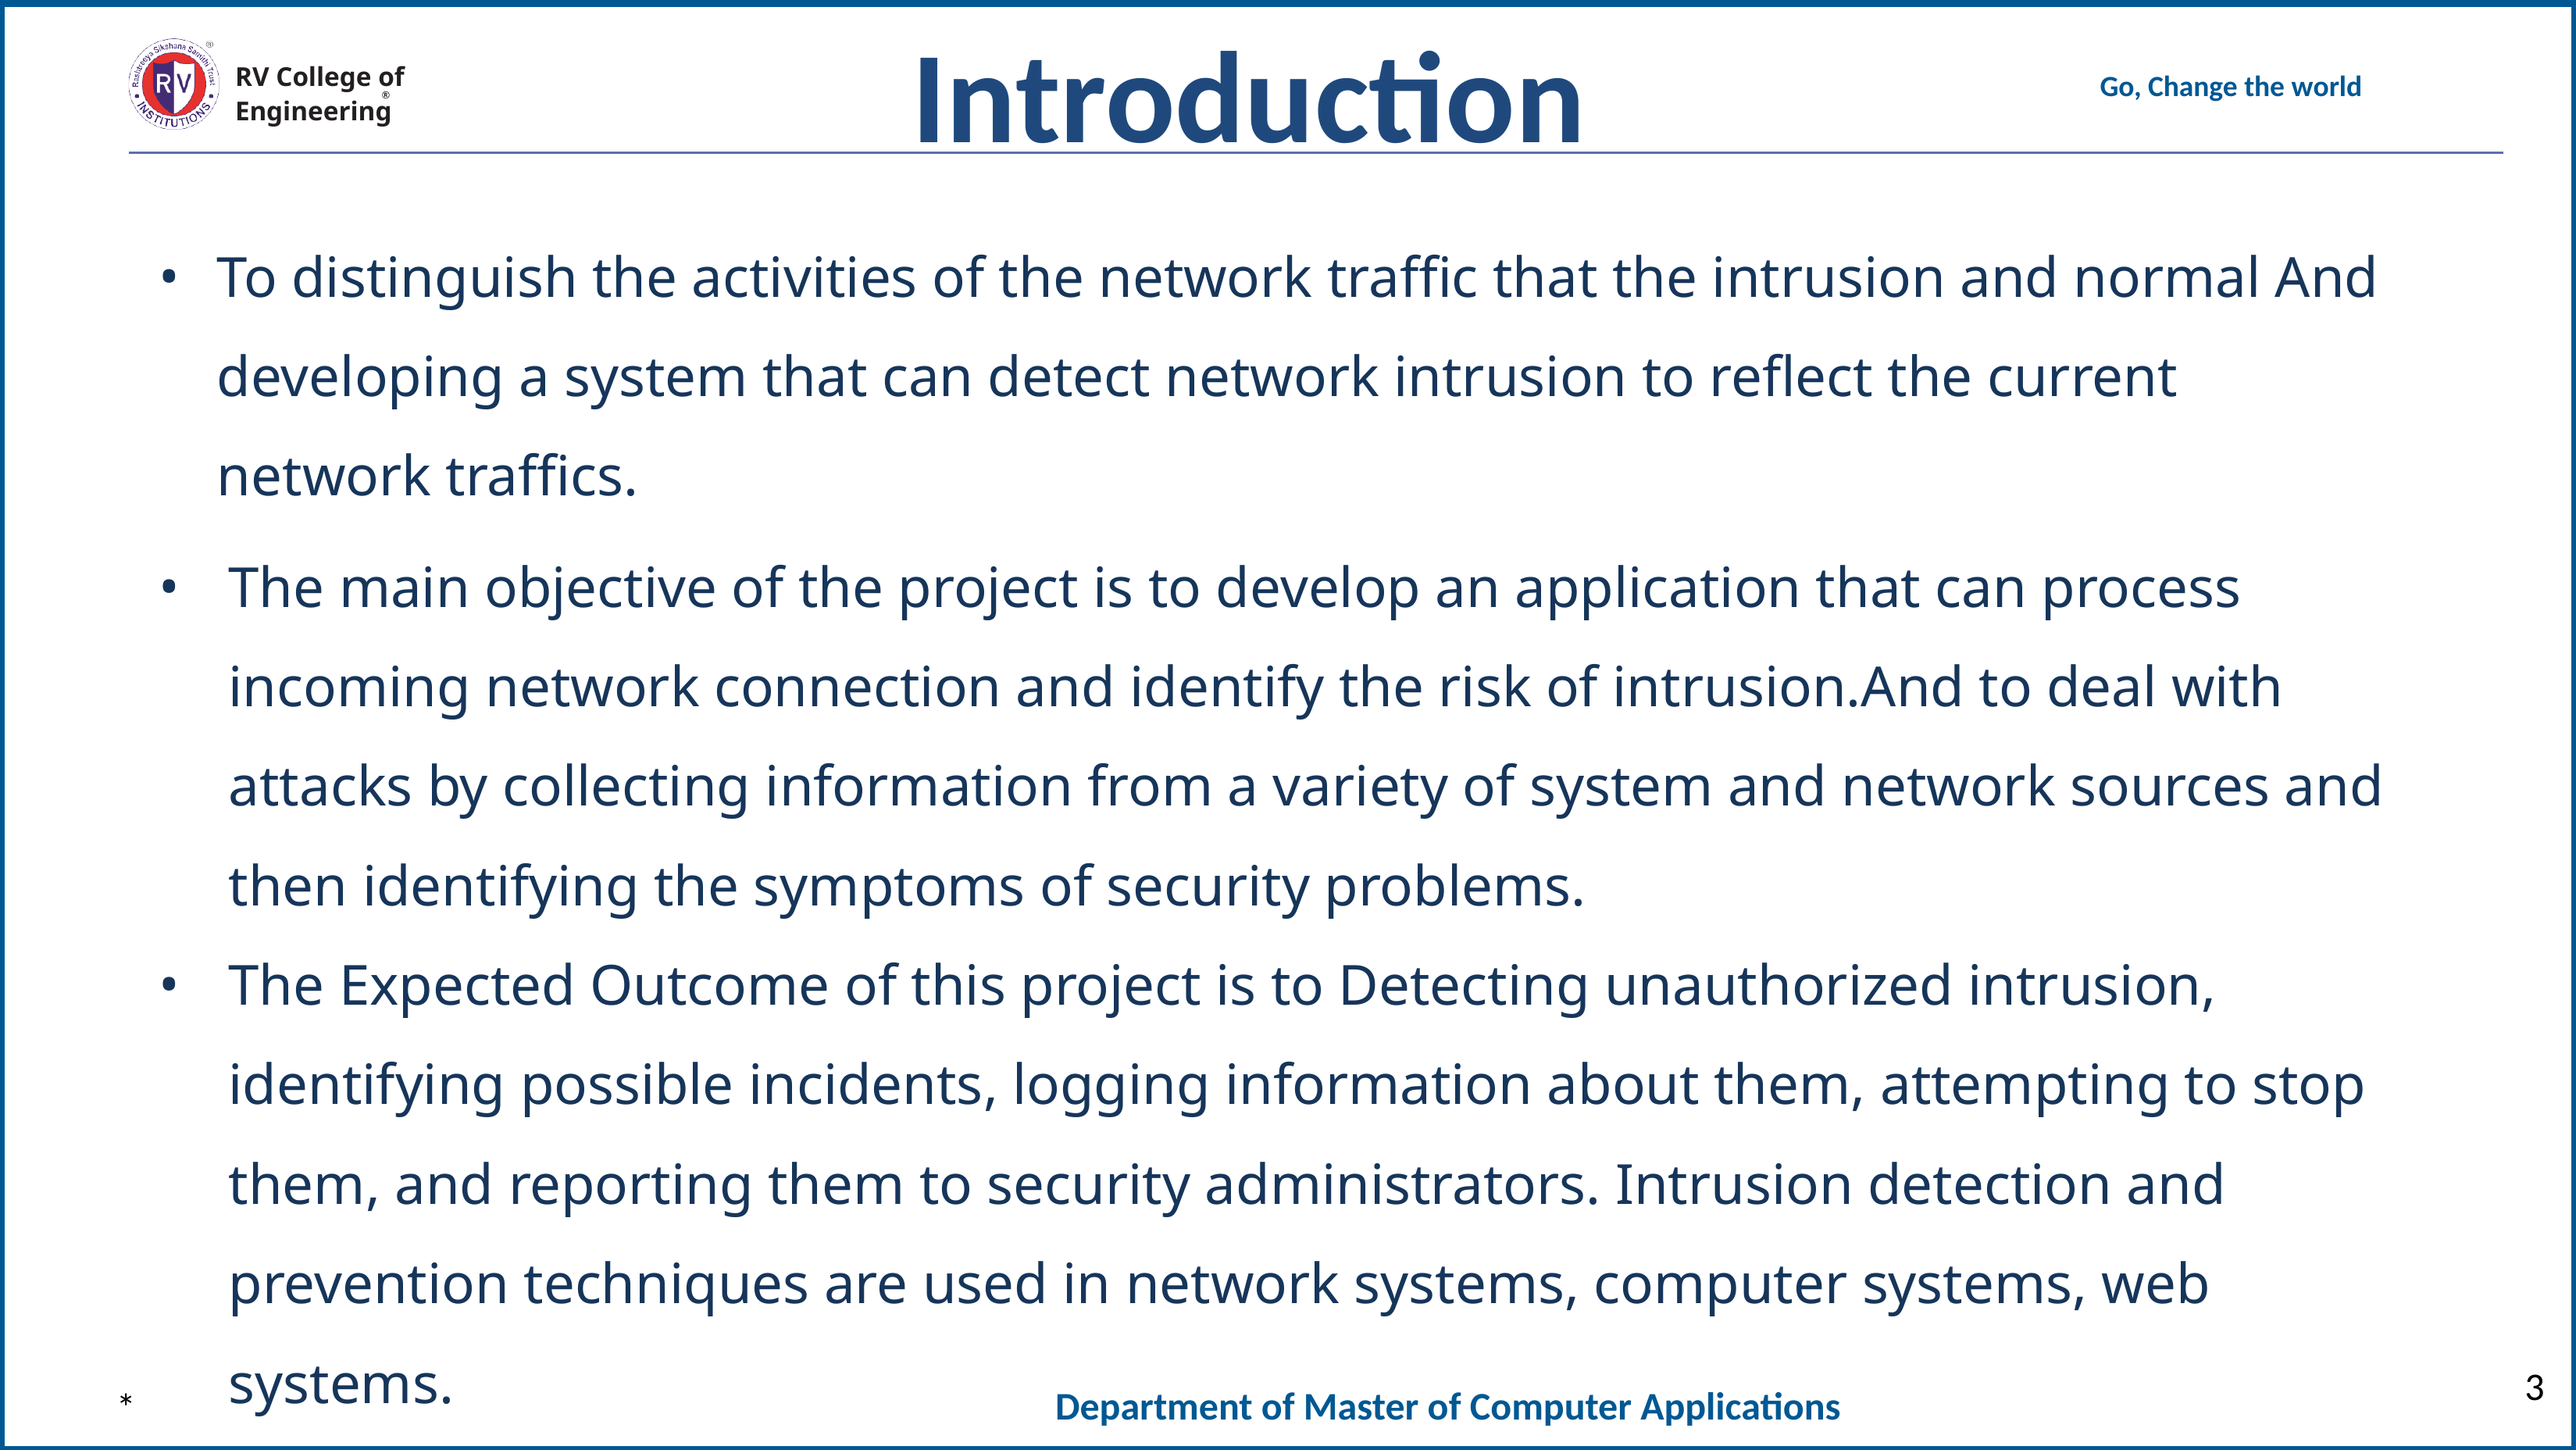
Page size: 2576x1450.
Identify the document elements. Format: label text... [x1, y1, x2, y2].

text_box Introduction [526, 12, 1971, 169]
text_box 3 [2196, 1361, 2545, 1409]
picture [128, 38, 219, 130]
text_box To distinguish the activities of the network traffic that the intrusion and normal And developing a system that can detect network intrusion to reflect the current network traffics. The main objective of the project is to develop an application that can process incoming network connection and identify the risk of intrusion.And to deal with attacks by collecting information from a variety of system and network sources and then identifying the symptoms of security problems. The Expected Outcome of this project is to Detecting unauthorized intrusion, identifying possible incidents, logging information about them, attempting to stop them, and reporting them to security administrators. Intrusion detection and prevention techniques are used in network systems, computer systems, web systems. [148, 202, 2401, 1233]
text_box * [116, 1382, 709, 1430]
